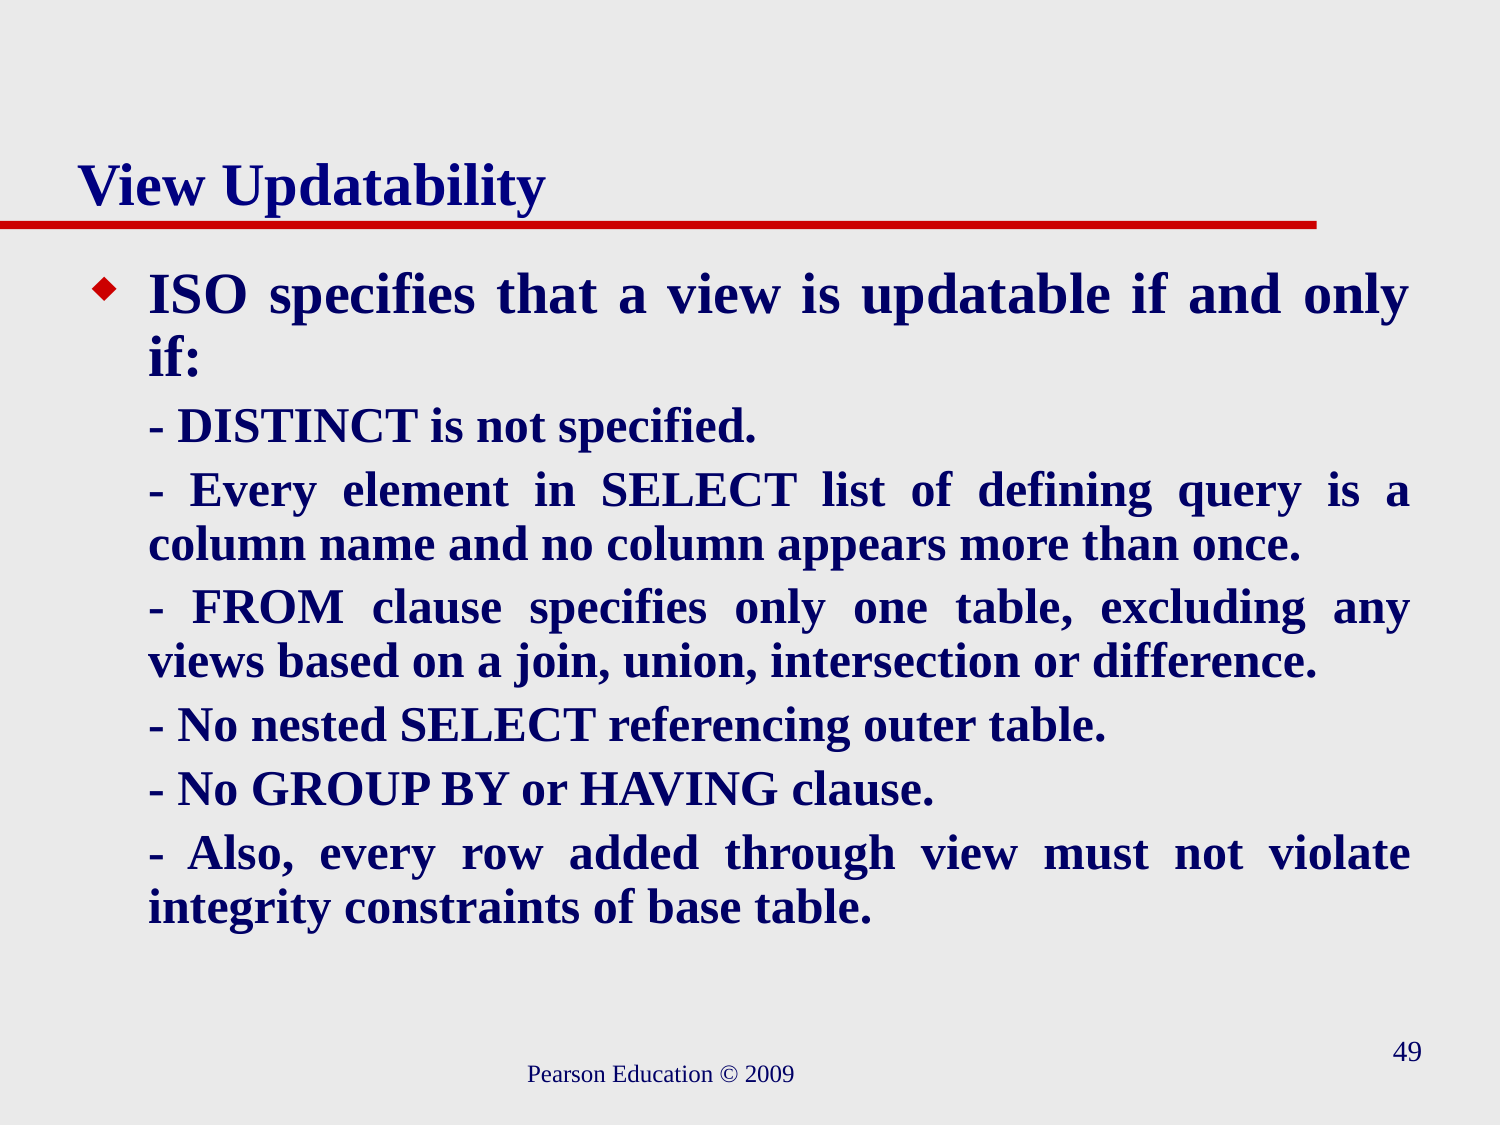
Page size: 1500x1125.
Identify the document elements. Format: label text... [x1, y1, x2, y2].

slide_number 49 [1125, 1012, 1438, 1088]
text_box Pearson Education © 2009 [512, 1050, 1038, 1095]
title View Updatability [62, 43, 1338, 225]
list ISO specifies that a view is updatable if and only if: - DISTINCT is not specified. - Every element in SELECT list of defining query is a column name and no column appears more than once. - FROM clause specifies only one table, excluding any views based on a join, union, intersection or difference. - No nested SELECT referencing outer table. - No GROUP BY or HAVING clause. - Also, every row added through view must not violate integrity constraints of base table. [76, 255, 1427, 931]
